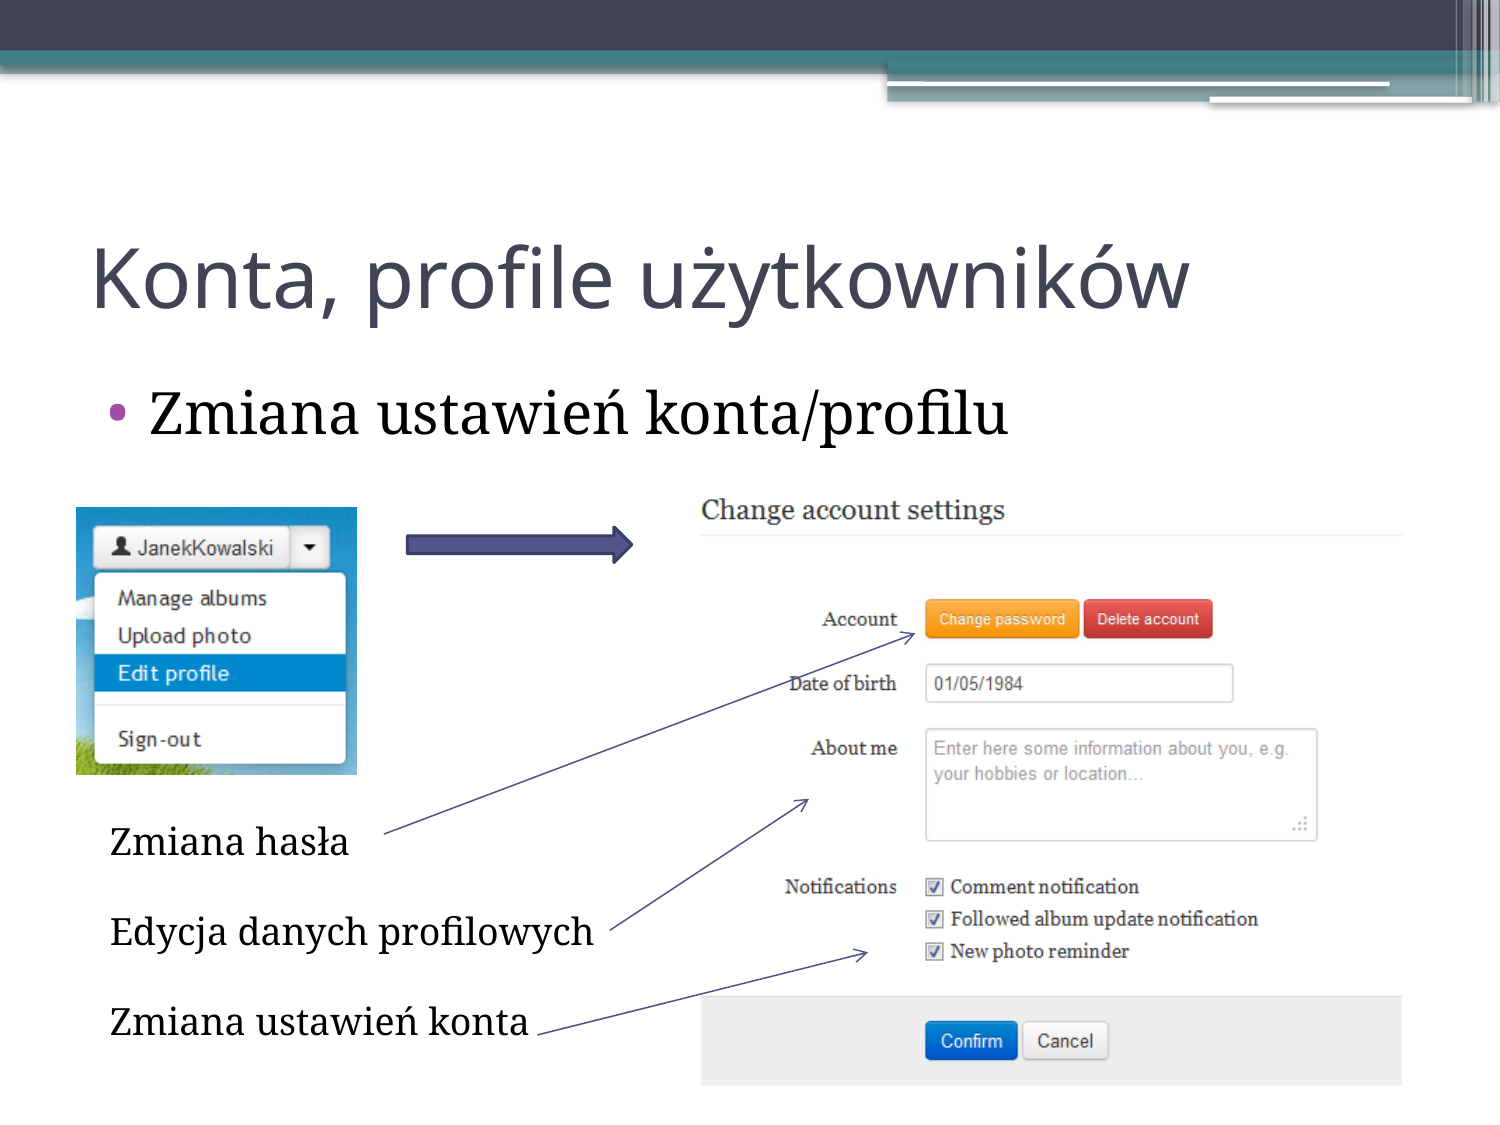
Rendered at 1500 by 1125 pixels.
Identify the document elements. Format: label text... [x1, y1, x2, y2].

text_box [592, 798, 810, 932]
text_box Zmiana hasła Edycja danych profilowych Zmiana ustawień konta [95, 810, 610, 1051]
list Zmiana ustawień konta/profilu [75, 368, 1425, 1079]
picture [690, 483, 1412, 1095]
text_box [383, 633, 916, 835]
picture [76, 507, 357, 776]
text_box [537, 951, 869, 1036]
title Konta, profile użytkowników [75, 187, 1425, 363]
text_box [405, 525, 633, 564]
